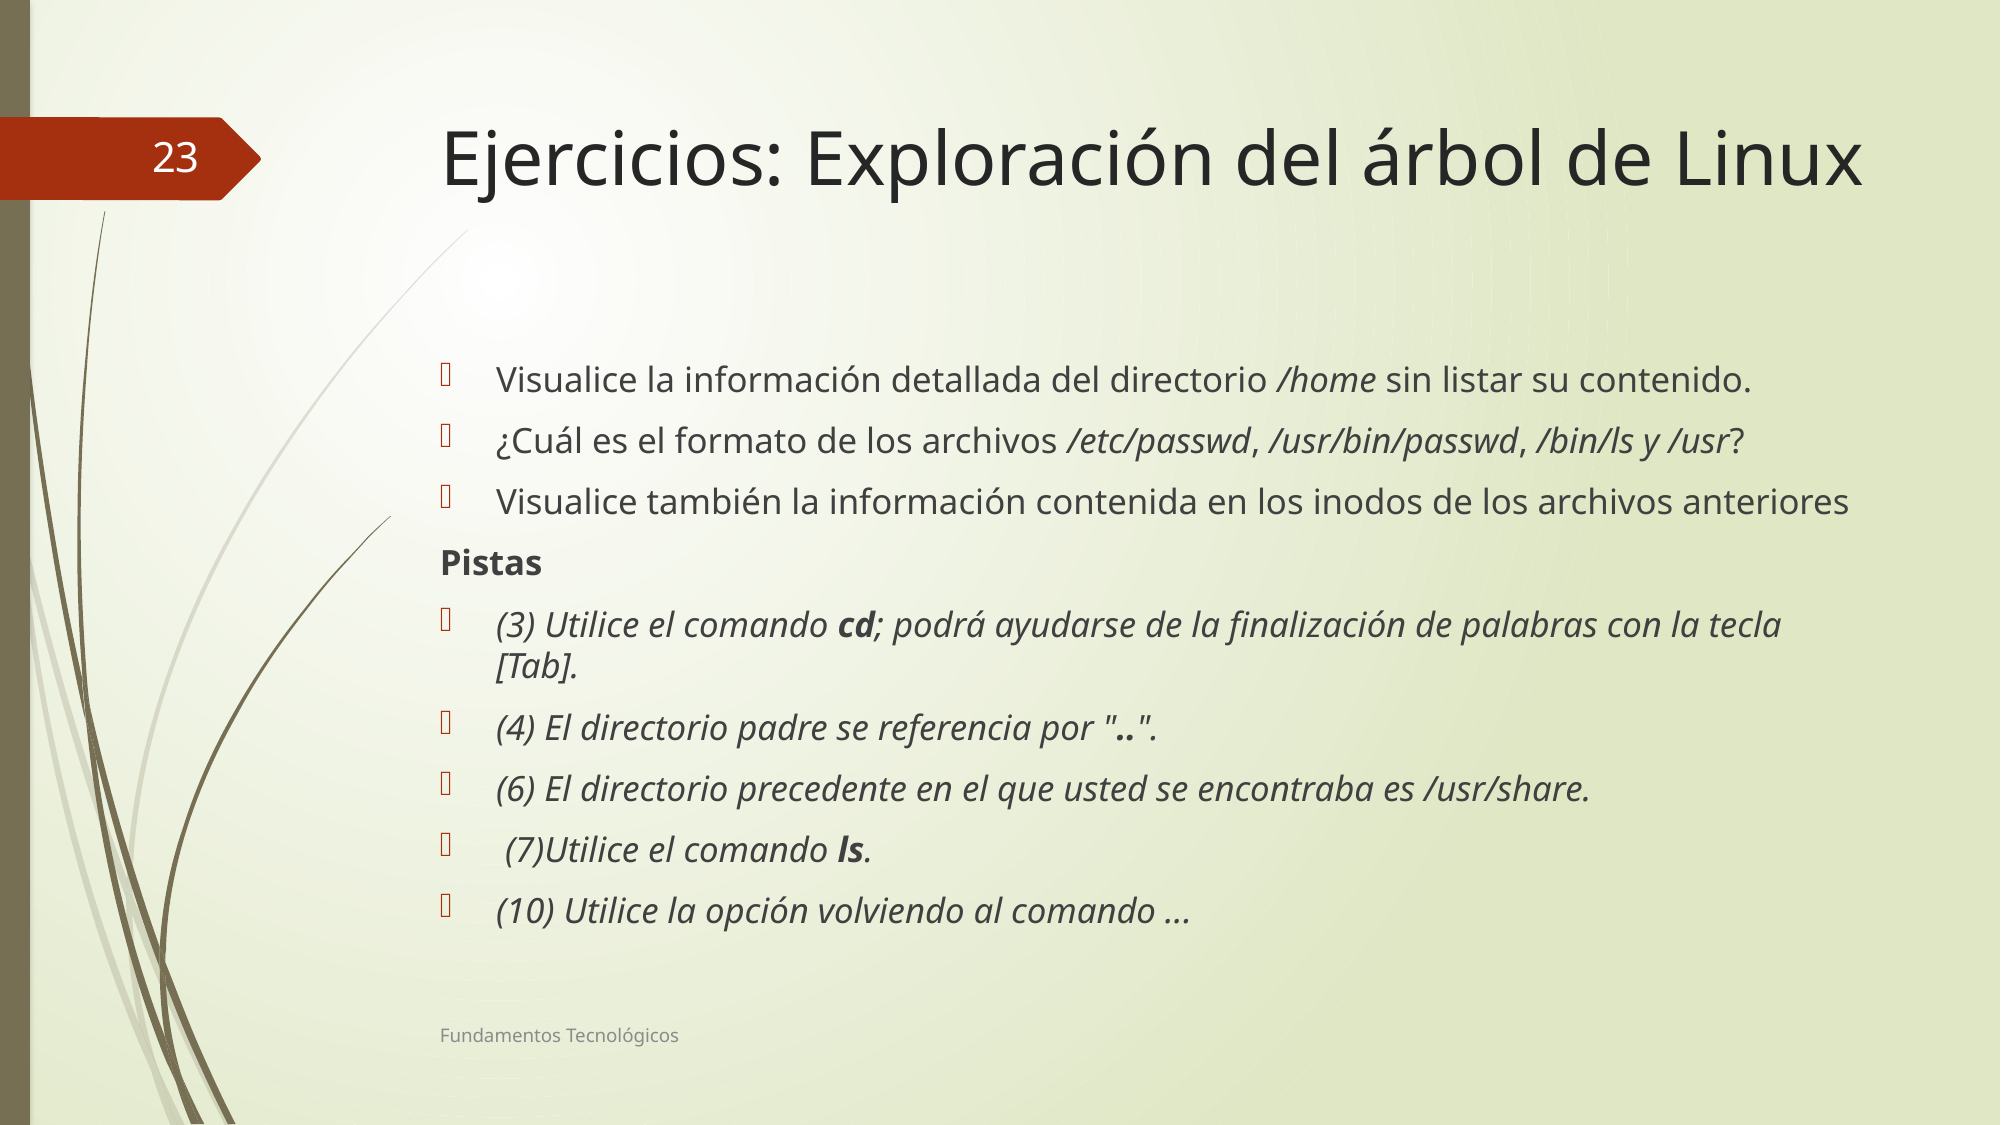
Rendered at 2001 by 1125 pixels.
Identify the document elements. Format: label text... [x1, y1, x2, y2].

list Visualice la información detallada del directorio /home sin listar su contenido. ¿Cuál es el formato de los archivos /etc/passwd, /usr/bin/passwd, /bin/ls y /usr? Visualice también la información contenida en los inodos de los archivos anteriores Pistas (3) Utilice el comando cd; podrá ayudarse de la finalización de palabras con la tecla [Tab]. (4) El directorio padre se referencia por "..". (6) El directorio precedente en el que usted se encontraba es /usr/share. (7)Utilice el comando ls. (10) Utilice la opción volviendo al comando ... [424, 350, 1888, 970]
title Ejercicios: Exploración del árbol de Linux [425, 102, 1888, 313]
footer Fundamentos Tecnológicos [424, 1006, 1675, 1067]
slide_number 23 [87, 129, 216, 190]
